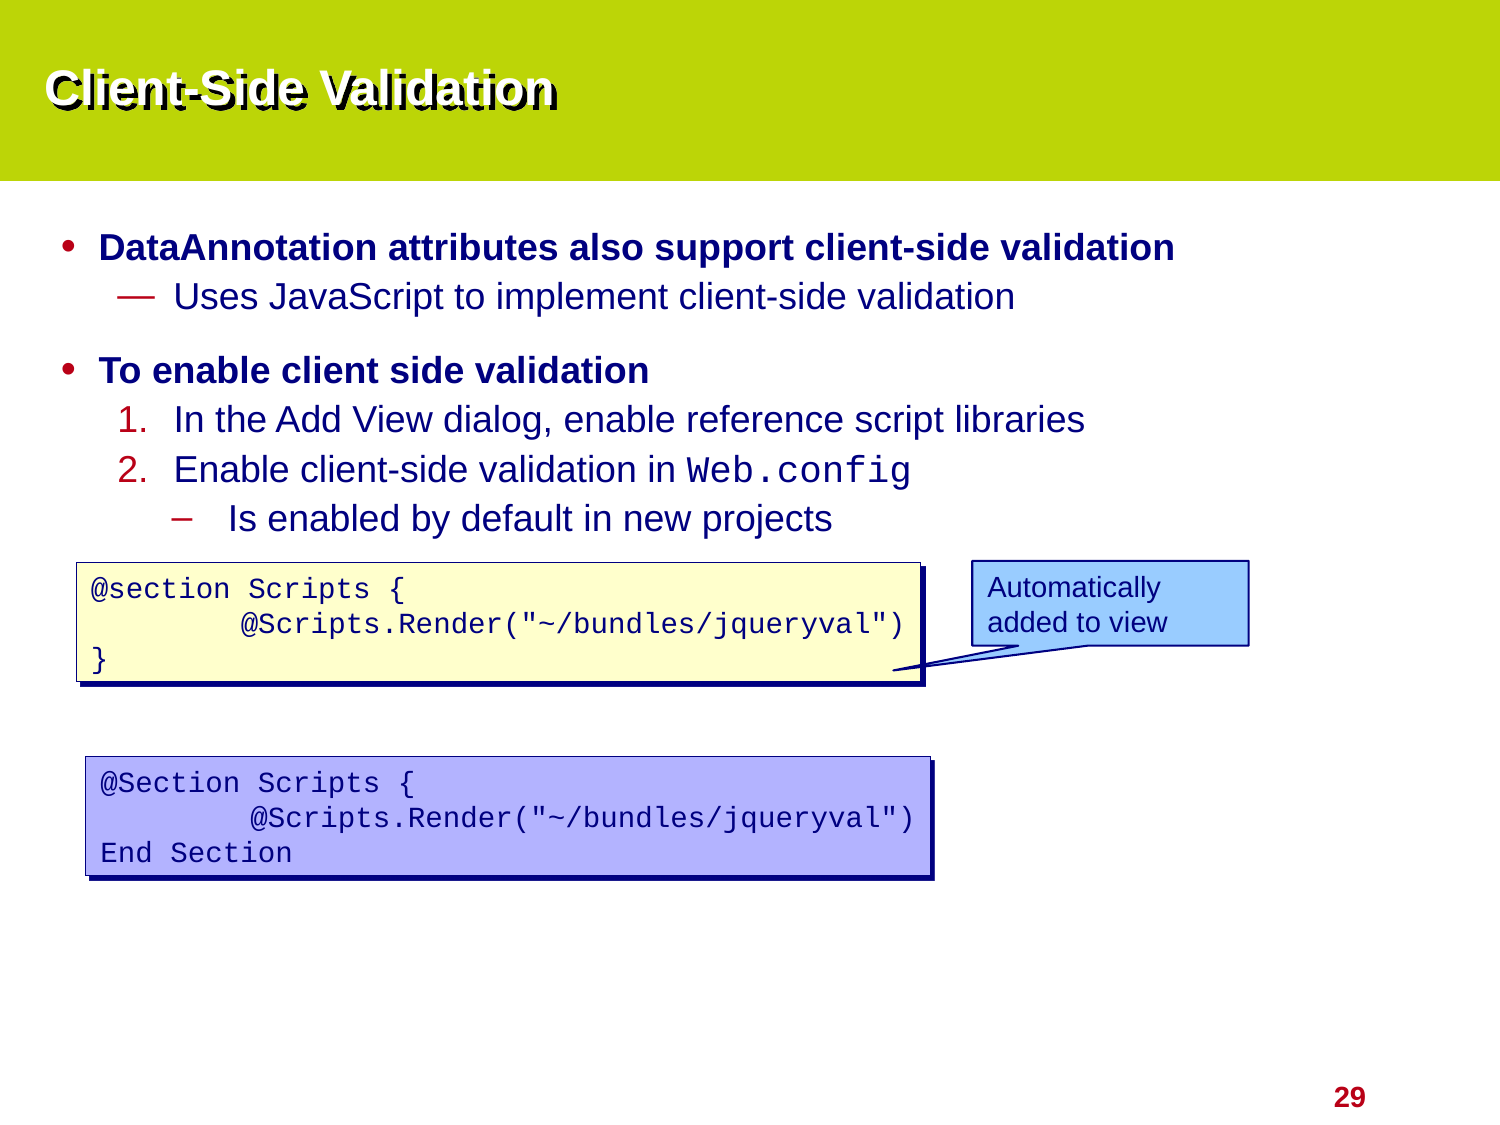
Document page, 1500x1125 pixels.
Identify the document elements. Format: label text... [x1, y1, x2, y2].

title Client-Side Validation [29, 26, 1308, 146]
text_box @Section Scripts { @Scripts.Render("~/bundles/jqueryval") End Section [85, 756, 931, 876]
list DataAnnotation attributes also support client-side validation Uses JavaScript to implement client-side validation To enable client side validation In the Add View dialog, enable reference script libraries Enable client-side validation in Web.config Is enabled by default in new projects [45, 215, 1457, 550]
text_box @section Scripts { @Scripts.Render("~/bundles/jqueryval") } [76, 562, 921, 682]
text_box Automatically added to view [893, 560, 1249, 671]
